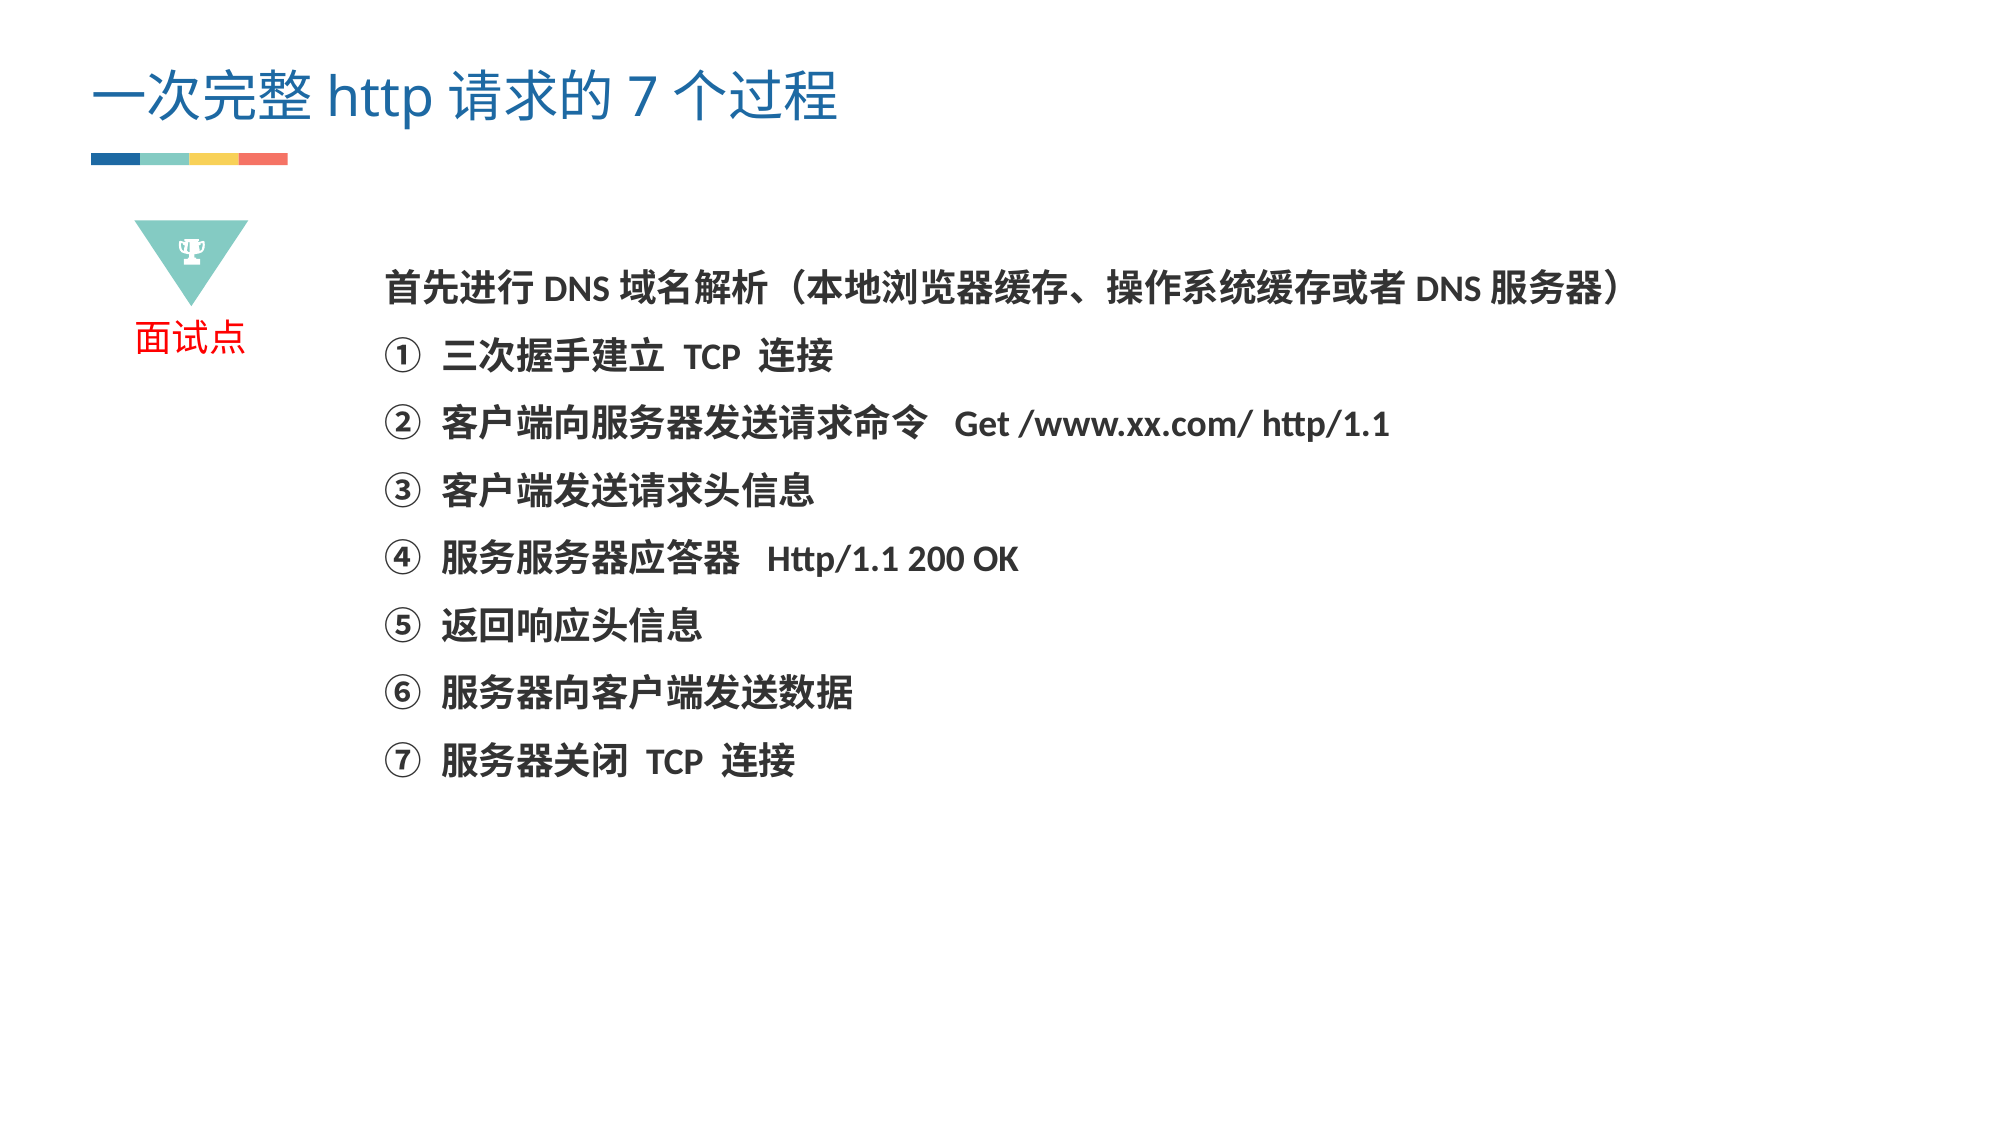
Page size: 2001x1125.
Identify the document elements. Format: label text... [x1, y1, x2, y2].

text_box 首先进行DNS域名解析（本地浏览器缓存、操作系统缓存或者DNS服务器） 三次握手建立 TCP 连接 客户端向服务器发送请求命令 Get /www.xx.com/ http/1.1 客户端发送请求头信息 服务服务器应答器 Http/1.1 200 OK 返回响应头信息 服务器向客户端发送数据 服务器关闭 TCP 连接 [370, 234, 1769, 790]
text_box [90, 152, 288, 166]
text_box 一次完整http请求的7个过程 [90, 60, 944, 128]
text_box 面试点 [119, 306, 262, 366]
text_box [134, 220, 249, 307]
